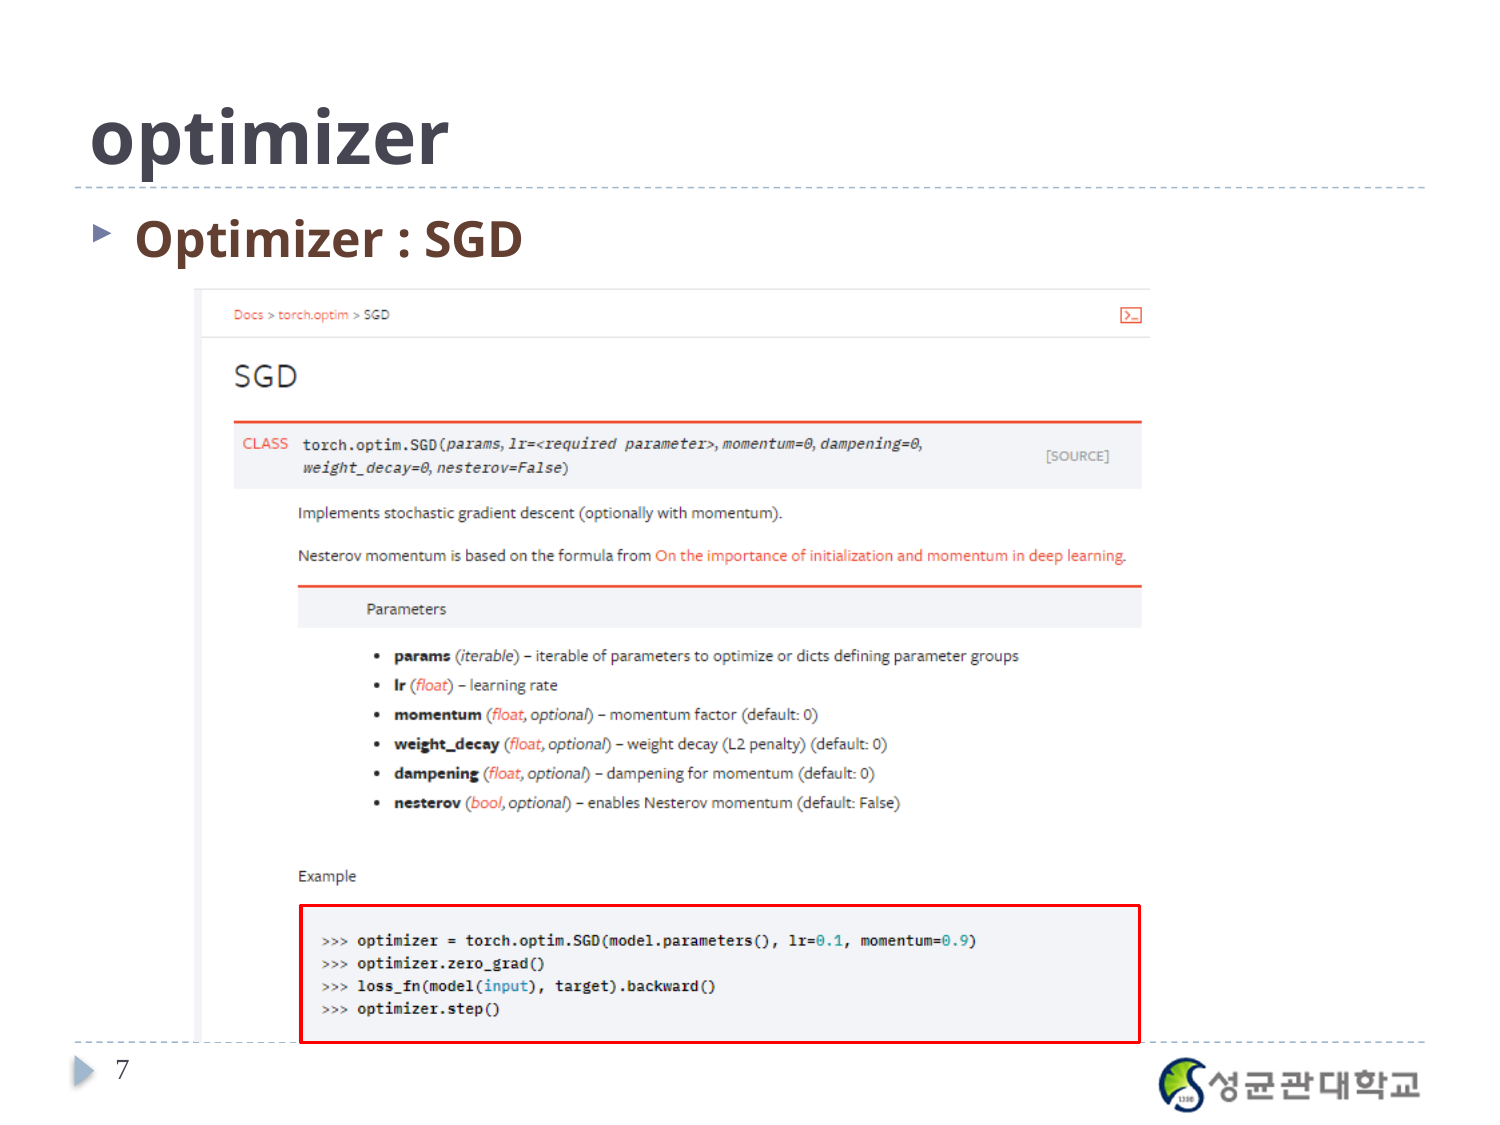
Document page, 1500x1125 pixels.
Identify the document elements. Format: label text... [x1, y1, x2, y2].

title optimizer [75, 24, 1425, 188]
picture [1151, 1050, 1424, 1118]
slide_number 7 [100, 1042, 426, 1103]
picture [194, 286, 1151, 1042]
list Optimizer : SGD [75, 200, 1425, 1010]
